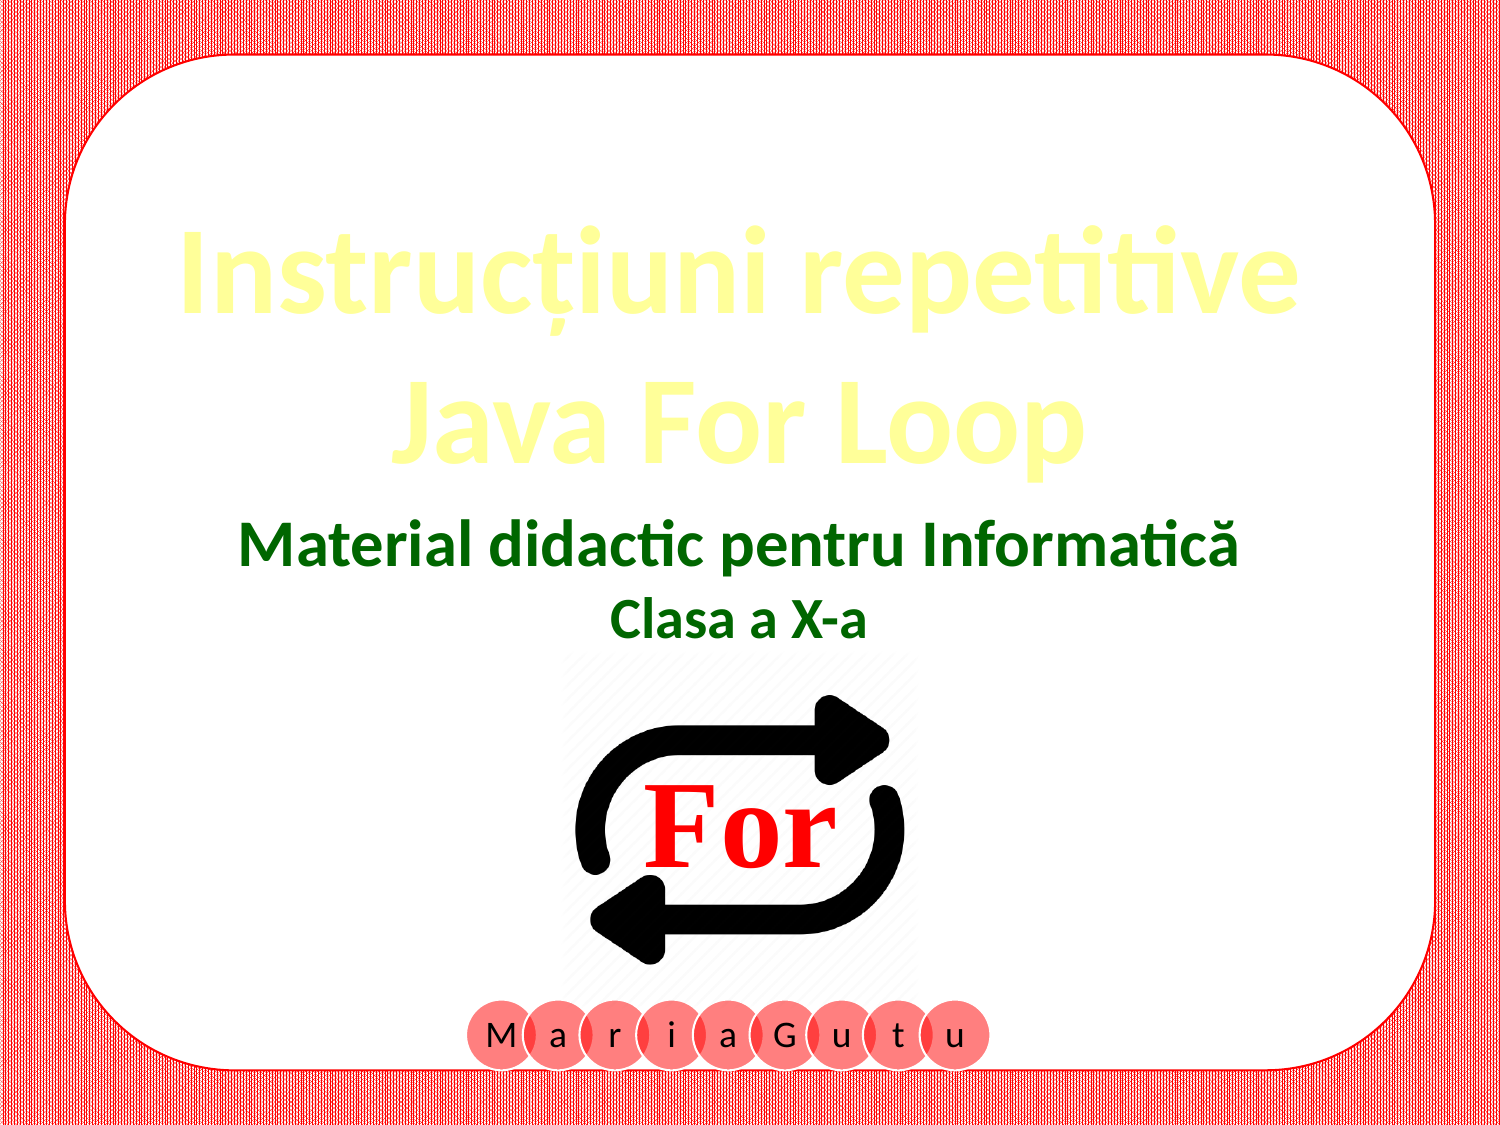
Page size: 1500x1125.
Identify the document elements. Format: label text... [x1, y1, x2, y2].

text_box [241, 999, 1215, 1071]
text_box [69, 53, 1437, 492]
text_box Material didactic pentru Informatică Clasa a X-a [42, 492, 1437, 658]
text_box [919, 658, 1437, 1072]
picture [560, 650, 919, 1009]
text_box Instrucțiuni repetitive Java For Loop [66, 180, 1413, 492]
text_box [63, 658, 560, 1072]
